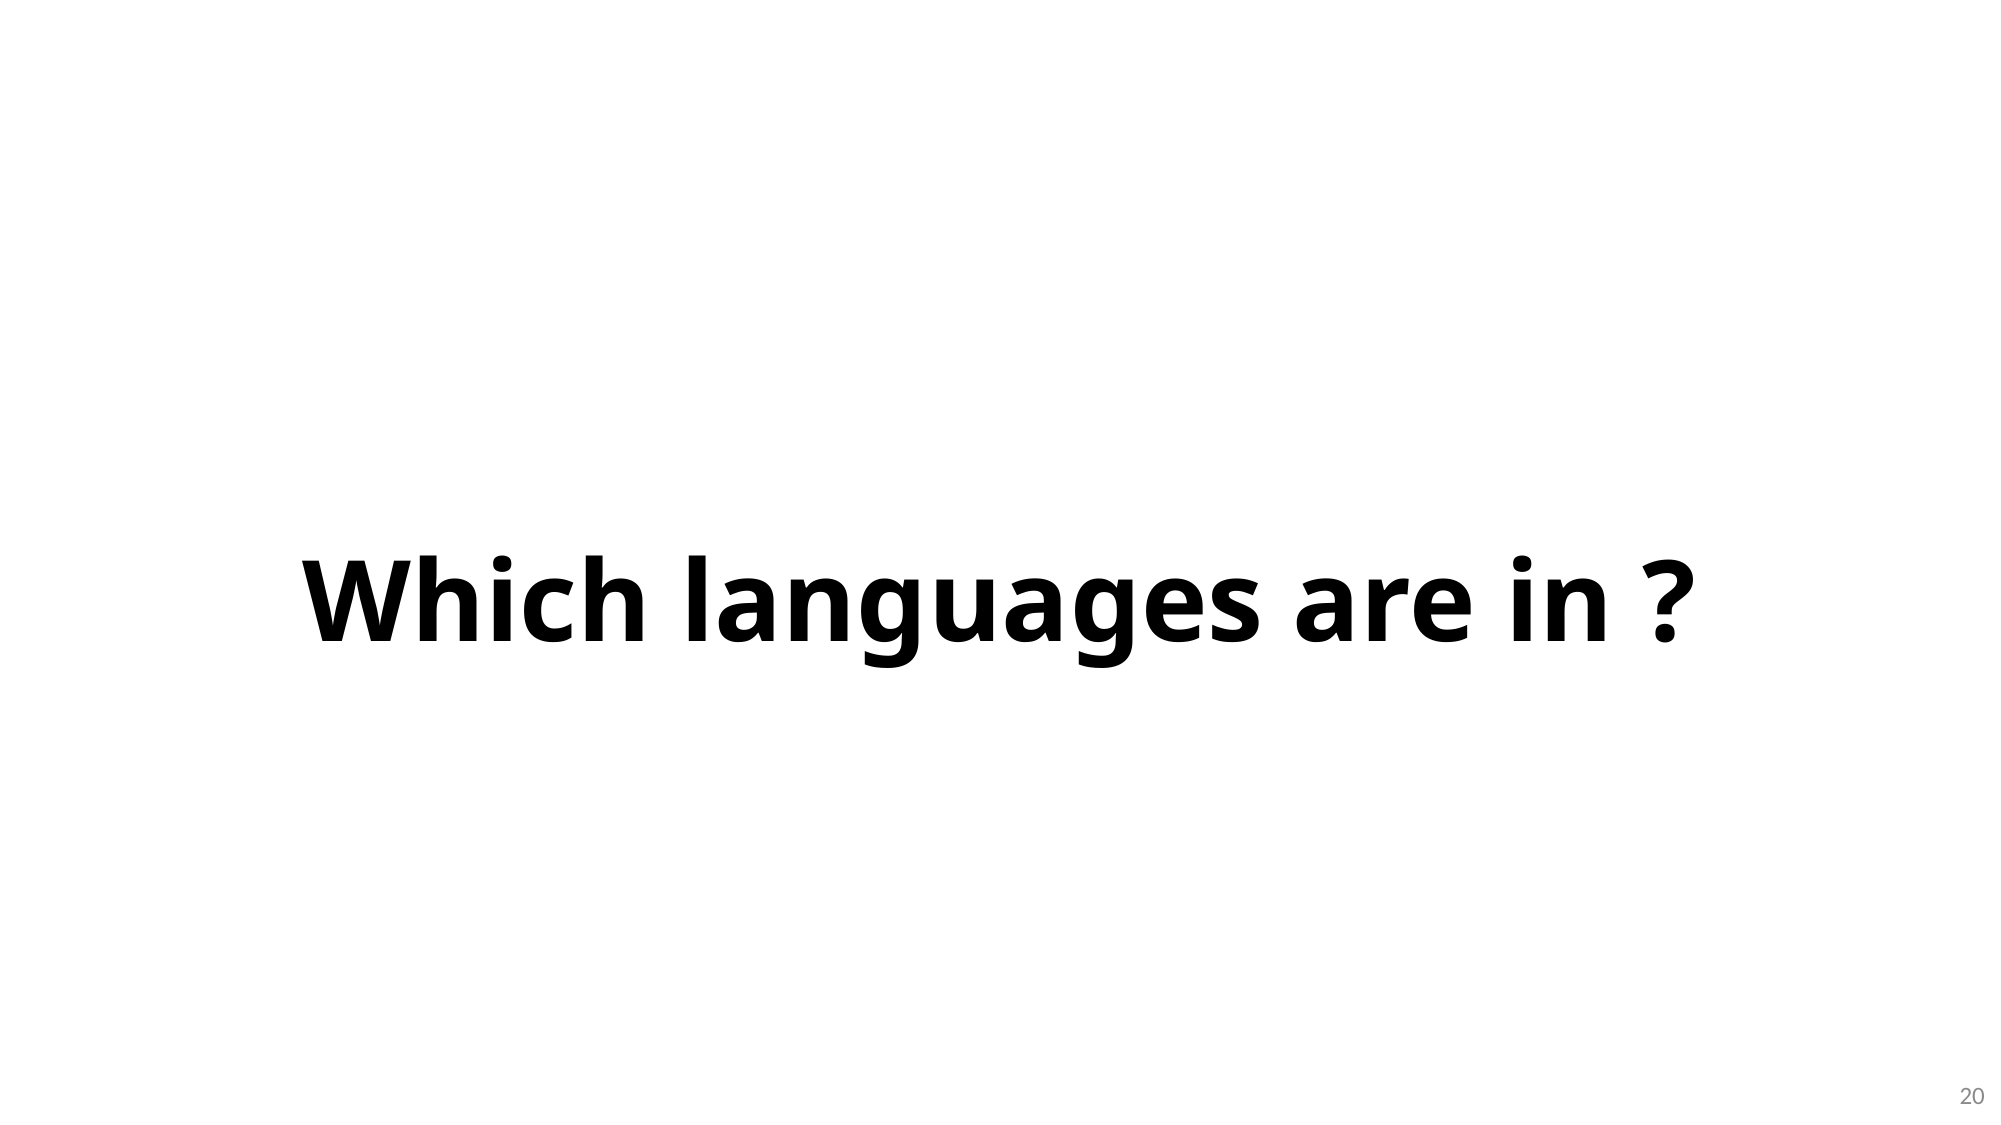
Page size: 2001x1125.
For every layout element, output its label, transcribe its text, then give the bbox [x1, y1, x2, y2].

slide_number 20 [1550, 1064, 2000, 1125]
